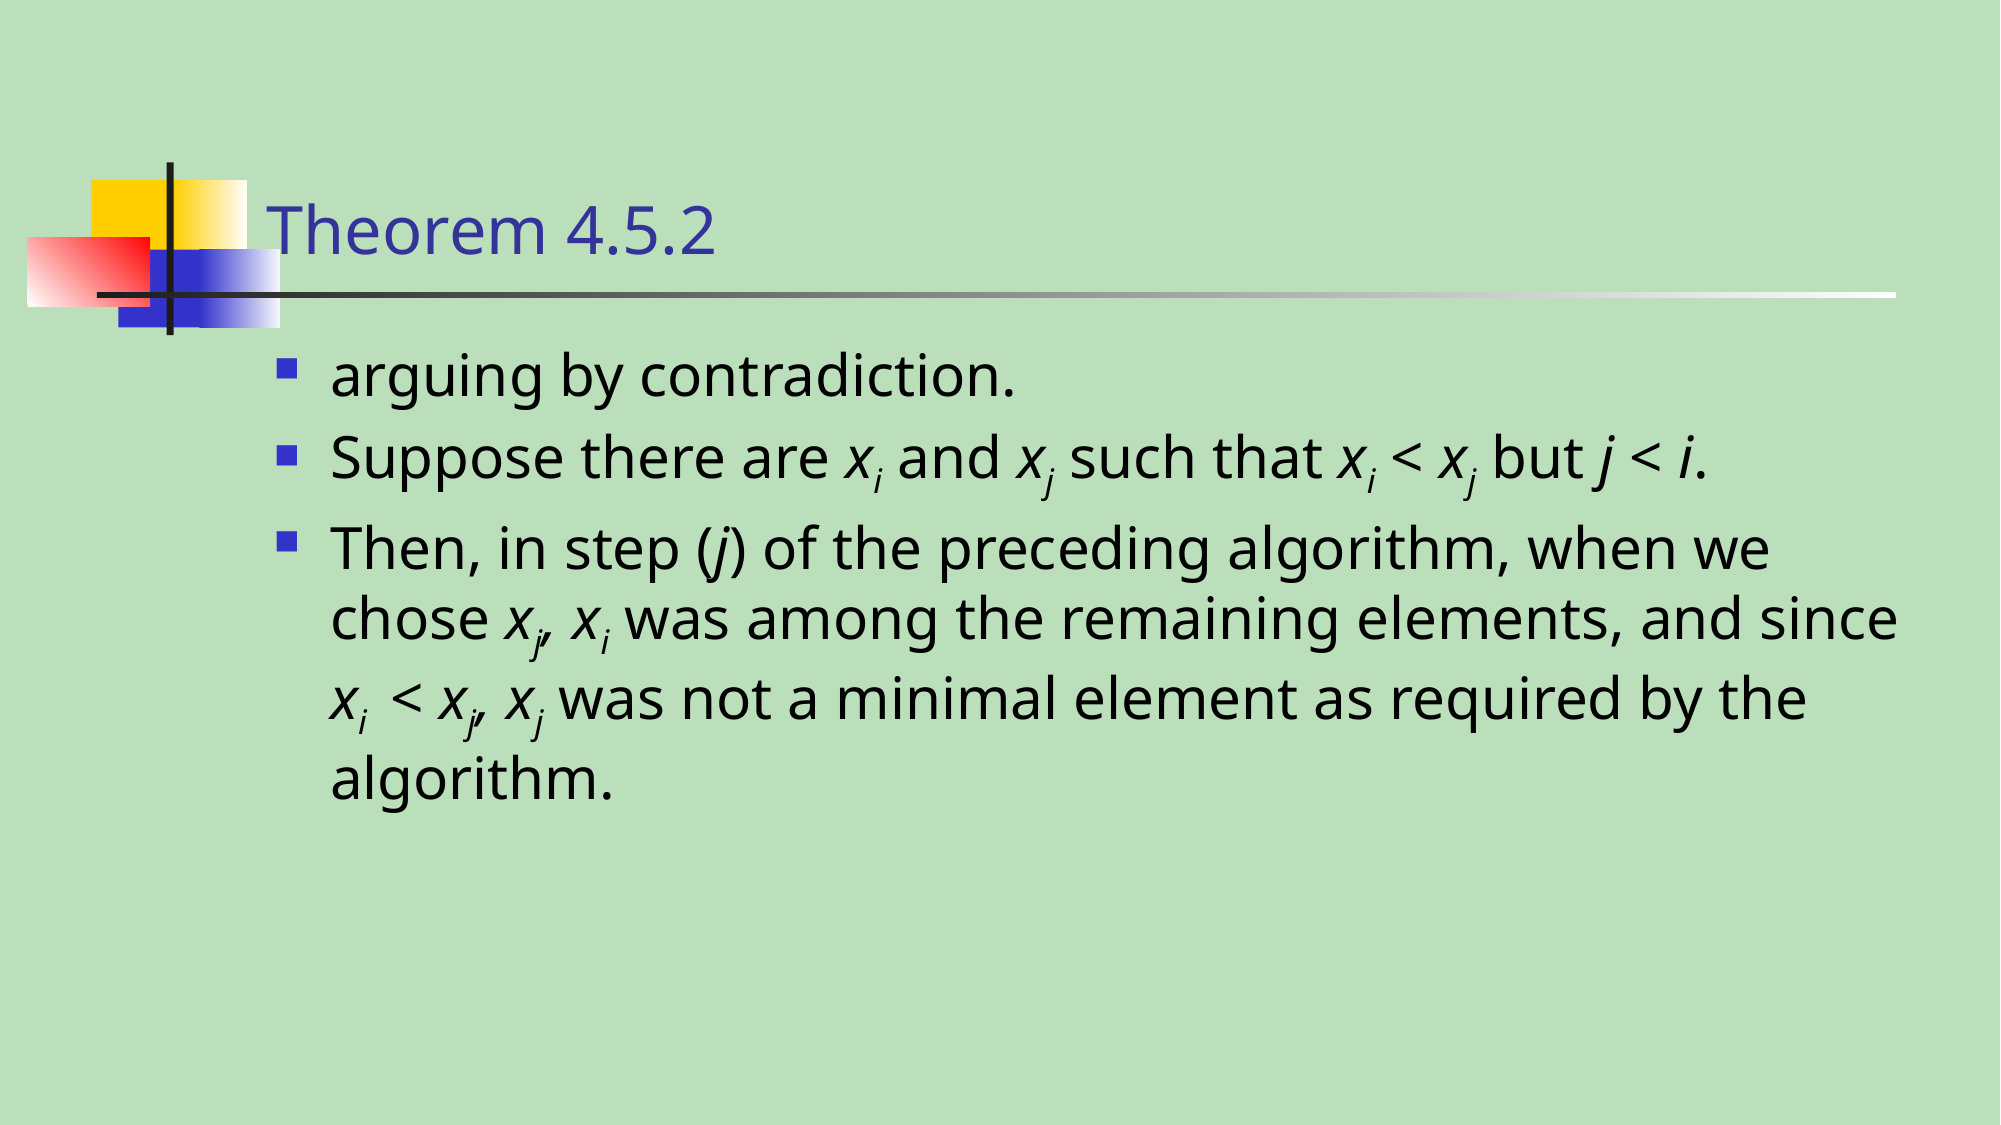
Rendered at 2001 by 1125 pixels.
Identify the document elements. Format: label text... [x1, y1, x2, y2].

list arguing by contradiction. Suppose there are xi and xj such that xi < xj but j < i. Then, in step (j) of the preceding algorithm, when we chose xj, xi was among the remaining elements, and since xi < xj, xj was not a minimal element as required by the algorithm. [258, 331, 1959, 1006]
title Theorem 4.5.2 [251, 35, 1957, 275]
